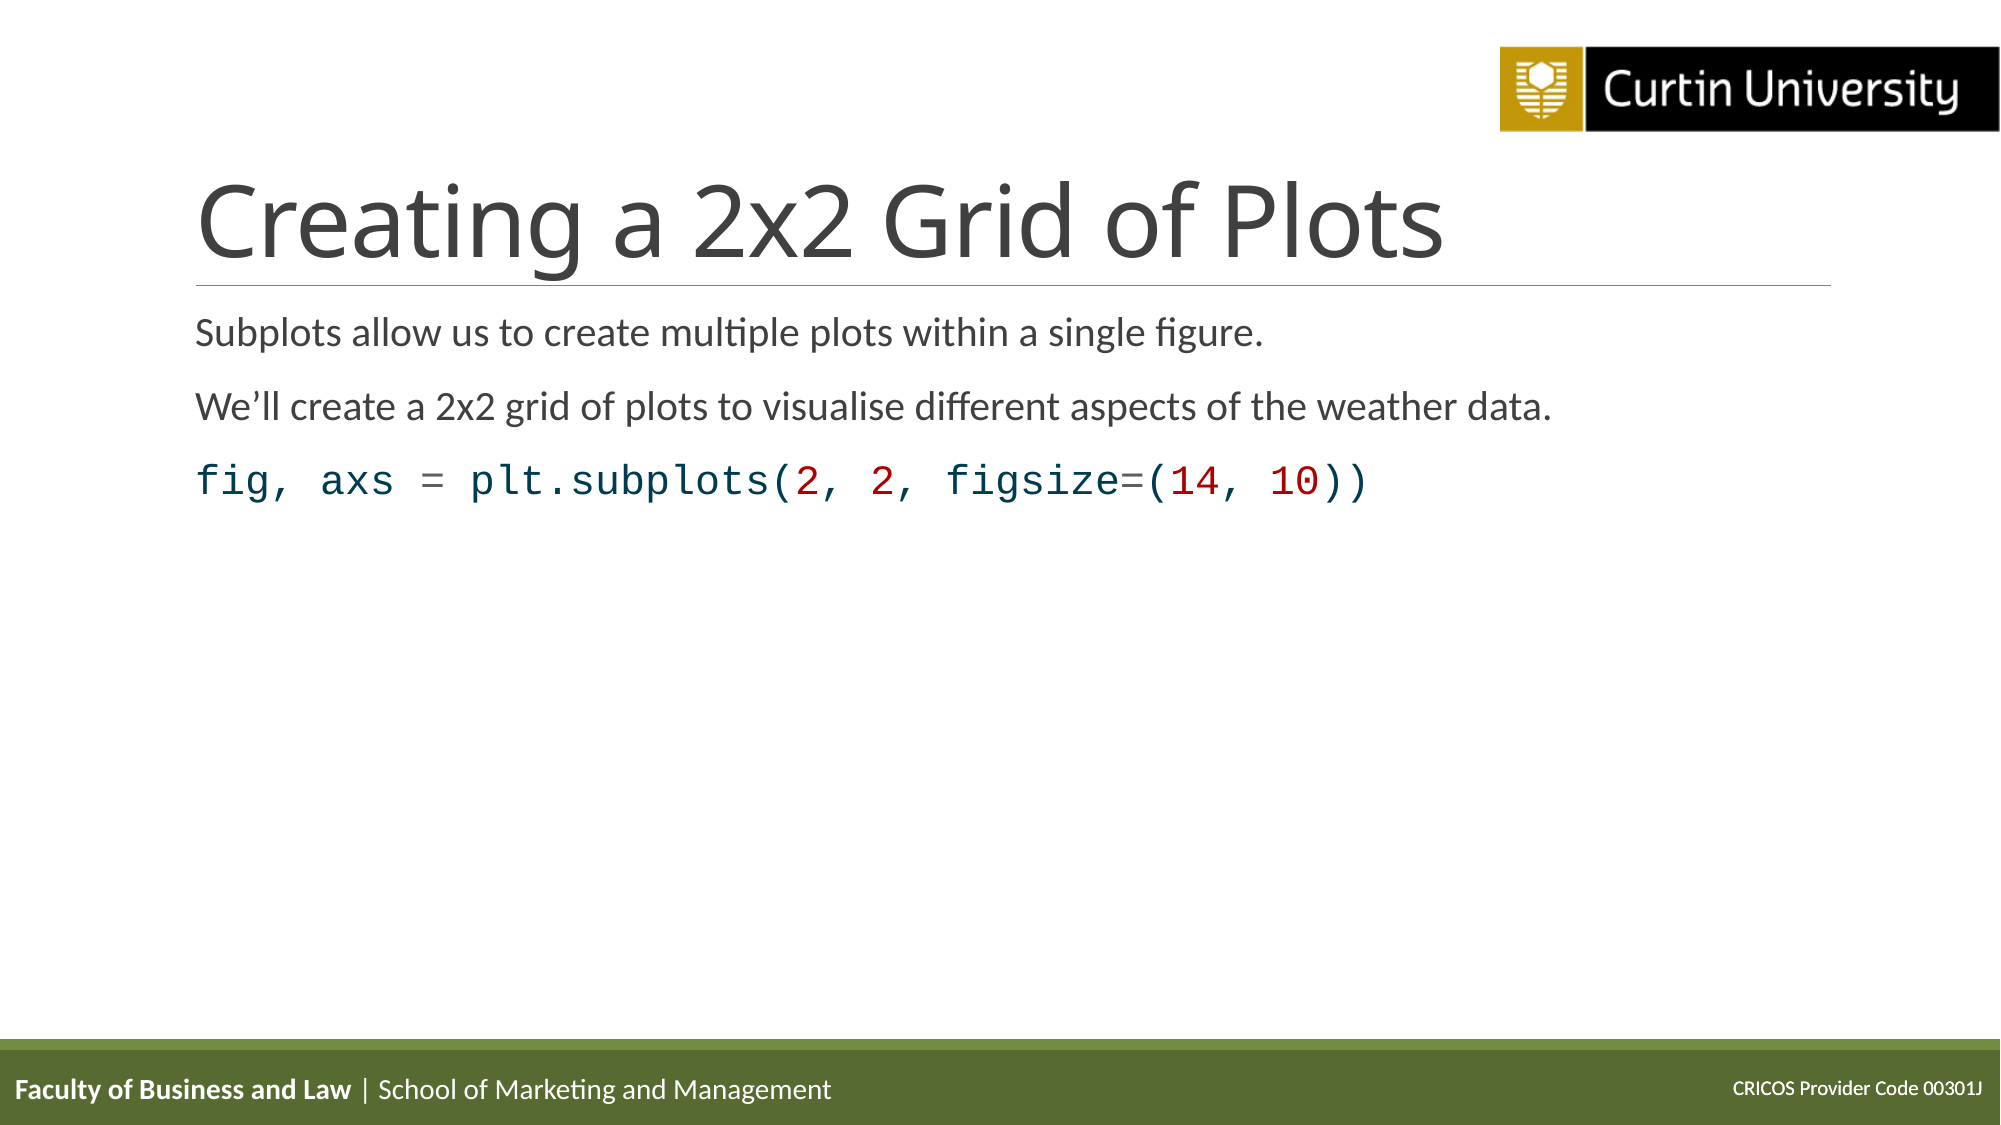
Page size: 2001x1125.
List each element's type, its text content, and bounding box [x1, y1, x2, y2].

list Subplots allow us to create multiple plots within a single figure. We’ll create a 2x2 grid of plots to visualise different aspects of the weather data. fig, axs = plt.subplots(2, 2, figsize=(14, 10)) [180, 302, 1830, 963]
title Creating a 2x2 Grid of Plots [180, 47, 1830, 285]
picture [1500, 46, 2000, 132]
footer Faculty of Business and Law | School of Marketing and Management [0, 1057, 1646, 1118]
